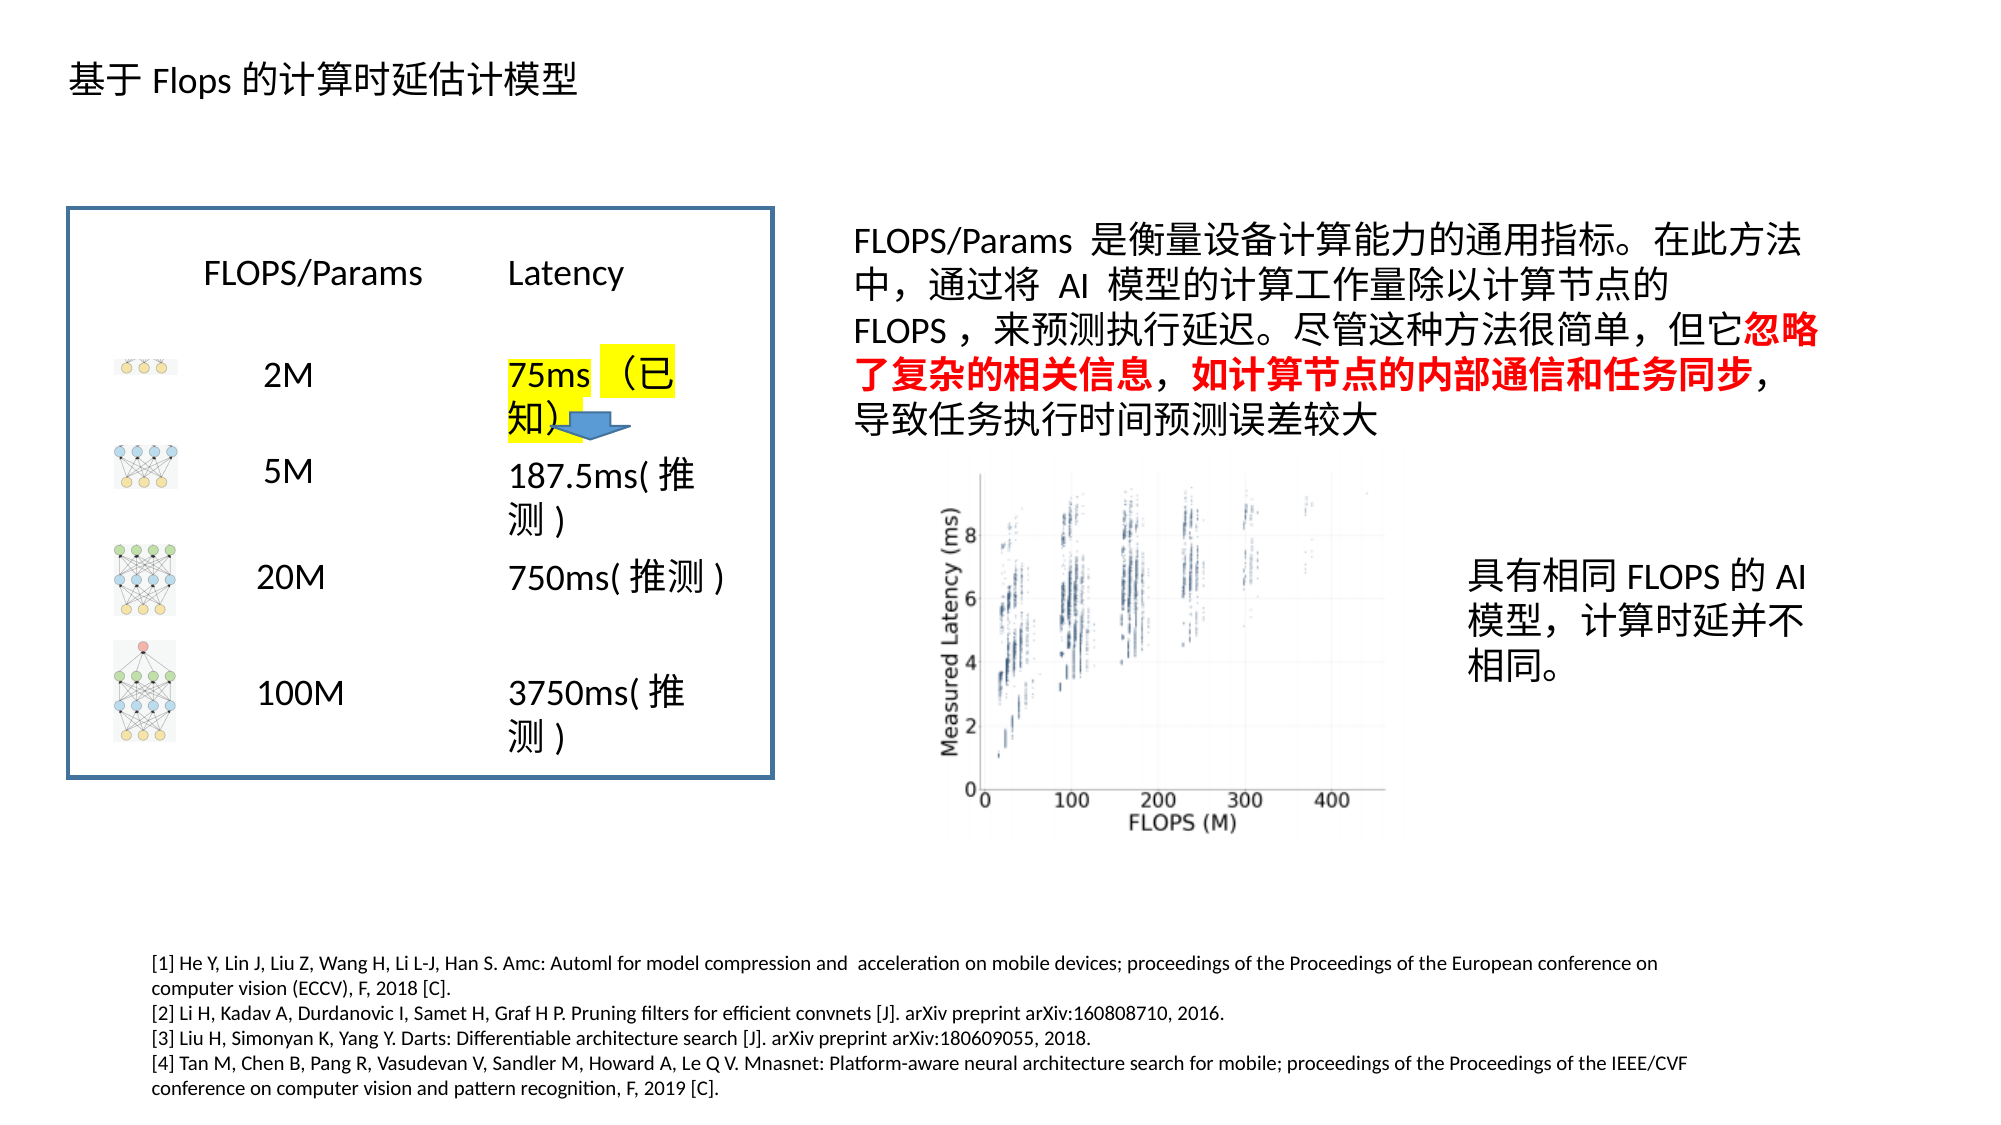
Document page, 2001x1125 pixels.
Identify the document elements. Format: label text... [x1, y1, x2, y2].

picture [124, 435, 168, 500]
text_box FLOPS/Params 是衡量设备计算能力的通用指标。在此方法中，通过将 AI 模型的计算工作量除以计算节点的 FLOPS，来预测执行延迟。尽管这种方法很简单，但它忽略了复杂的相关信息，如计算节点的内部通信和任务同步，导致任务执行时间预测误差较大 [838, 208, 1839, 448]
text_box 基于Flops的计算时延估计模型 [53, 48, 613, 109]
picture [109, 548, 181, 611]
picture [878, 450, 1416, 851]
picture [94, 660, 196, 723]
text_box [1] He Y, Lin J, Liu Z, Wang H, Li L-J, Han S. Amc: Automl for model compression and acceleration on mobile devices; proceedings of the Proceedings of the European conference on computer vision (ECCV), F, 2018 [C]. [2] Li H, Kadav A, Durdanovic I, Samet H, Graf H P. Pruning filters for efficient convnets [J]. arXiv preprint arXiv:160808710, 2016. [3] Liu H, Simonyan K, Yang Y. Darts: Differentiable architecture search [J]. arXiv preprint arXiv:180609055, 2018. [4] Tan M, Chen B, Pang R, Vasudevan V, Sandler M, Howard A, Le Q V. Mnasnet: Platform-aware neural architecture search for mobile; proceedings of the Proceedings of the IEEE/CVF conference on computer vision and pattern recognition, F, 2019 [C]. [136, 942, 1746, 1108]
text_box 具有相同FLOPS的AI模型，计算时延并不相同。 [1453, 544, 1827, 695]
picture [138, 334, 154, 399]
text_box [67, 207, 773, 779]
